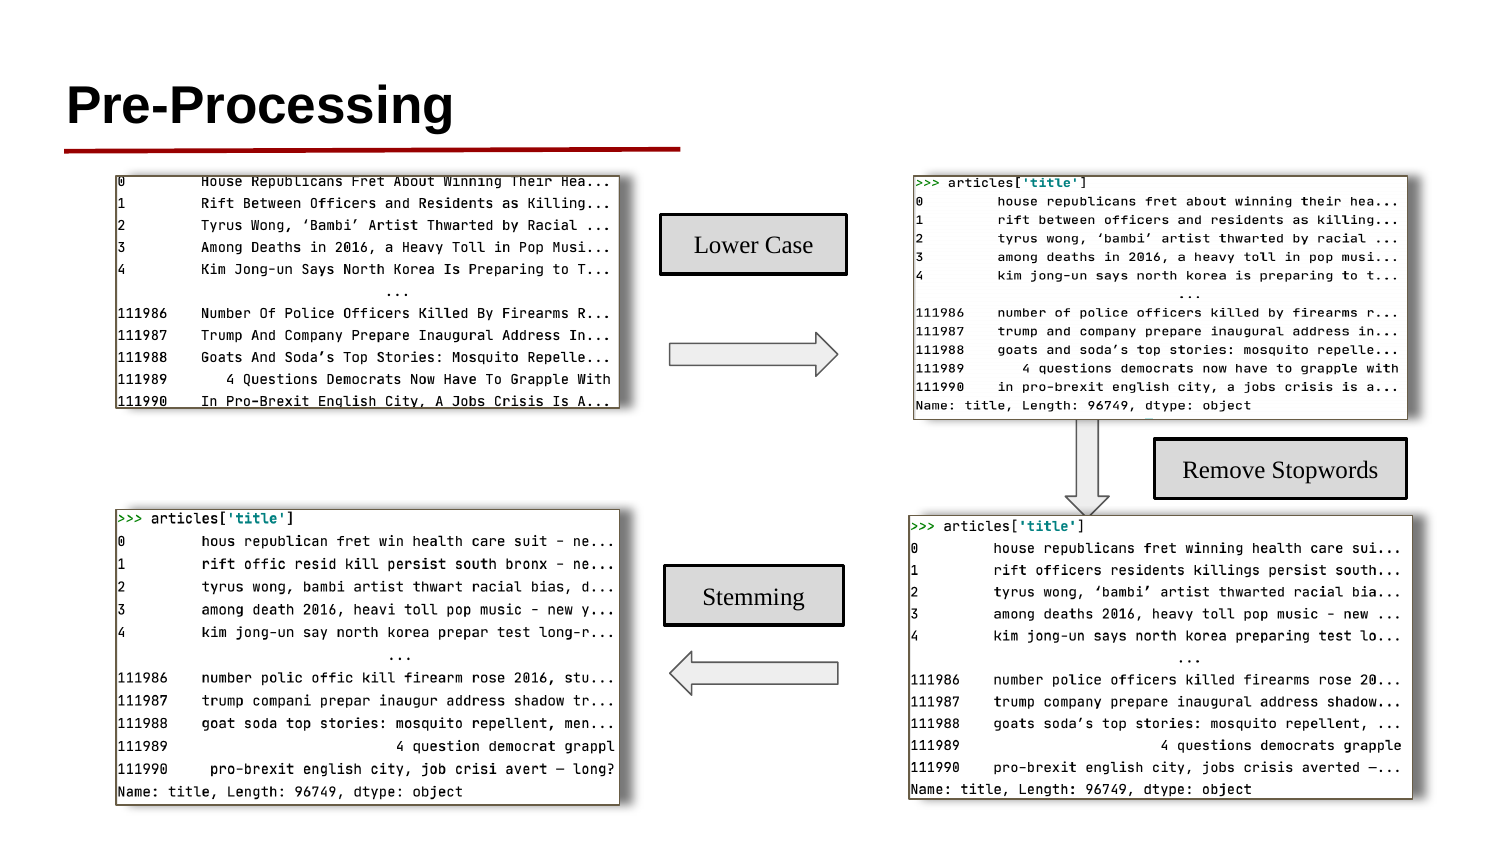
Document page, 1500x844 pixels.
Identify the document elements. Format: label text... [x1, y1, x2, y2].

title Pre-Processing [51, 55, 1449, 150]
text_box [669, 332, 838, 377]
text_box [1065, 428, 1110, 507]
picture [914, 176, 1408, 419]
text_box [669, 651, 838, 696]
text_box Lower Case [660, 214, 847, 274]
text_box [63, 148, 681, 152]
text_box Stemming [664, 565, 844, 625]
picture [116, 510, 619, 805]
text_box Remove Stopwords [1154, 439, 1407, 499]
picture [909, 516, 1412, 799]
text_box [649, 321, 723, 388]
picture [116, 176, 619, 408]
